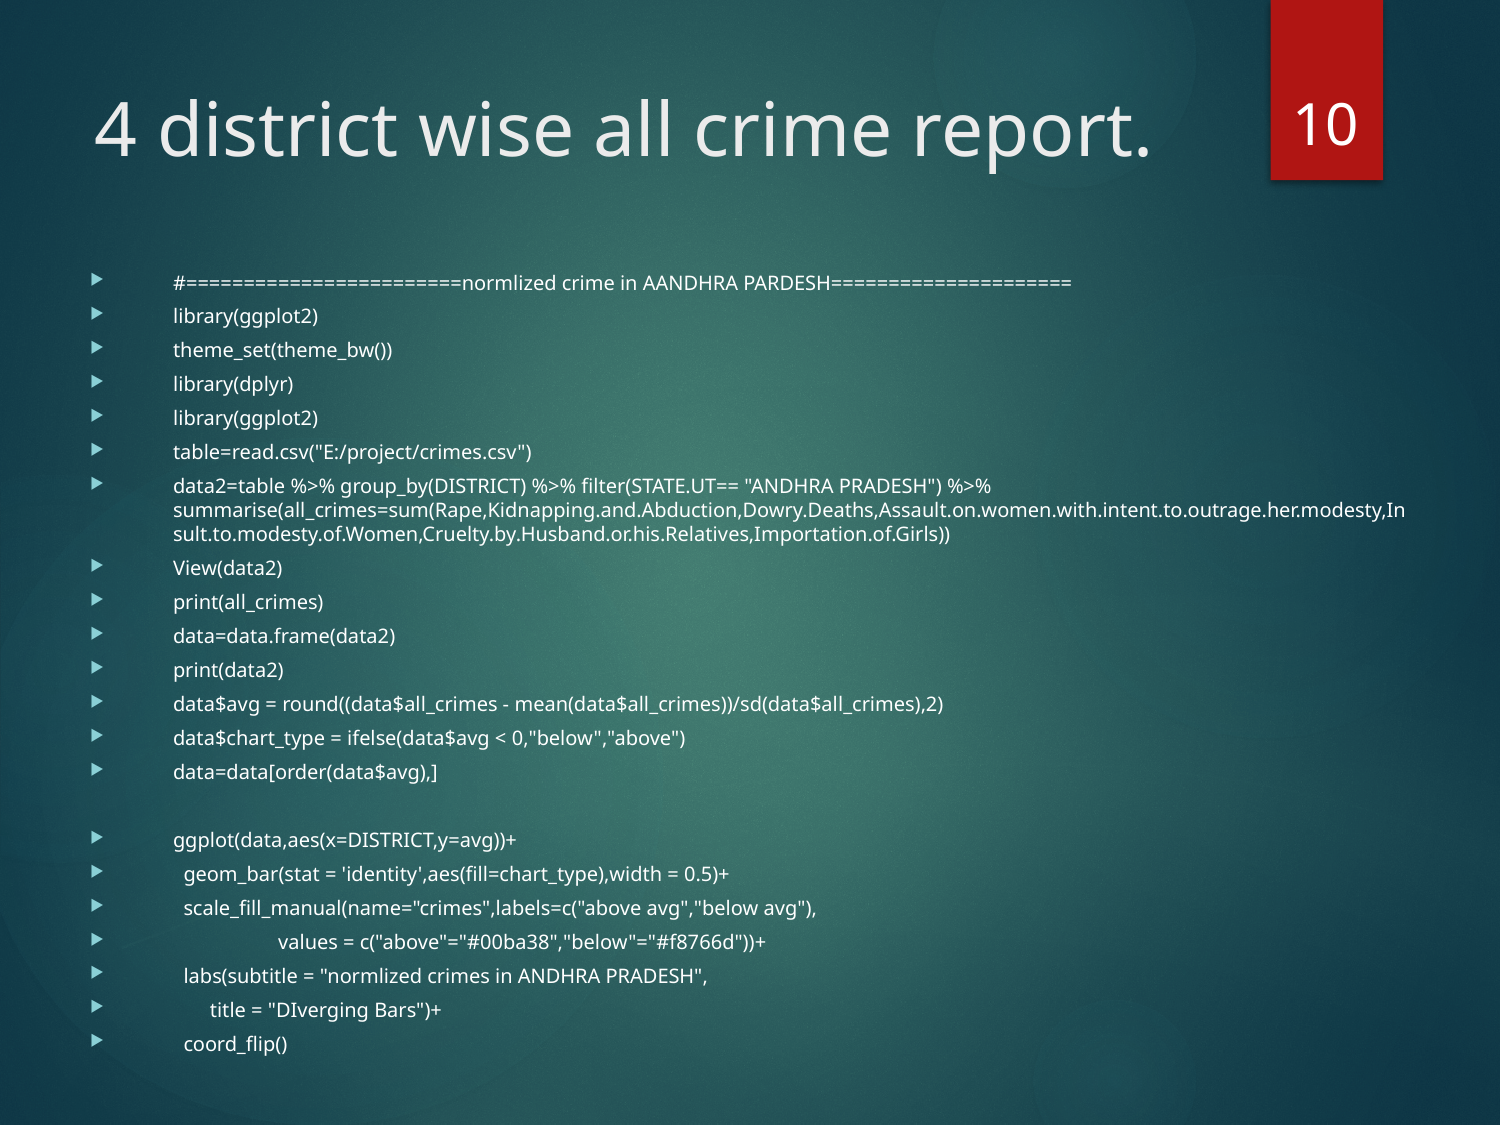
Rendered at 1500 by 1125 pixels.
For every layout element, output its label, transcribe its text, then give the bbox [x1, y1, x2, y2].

list #========================normlized crime in AANDHRA PARDESH===================== library(ggplot2) theme_set(theme_bw()) library(dplyr) library(ggplot2) table=read.csv("E:/project/crimes.csv") data2=table %>% group_by(DISTRICT) %>% filter(STATE.UT== "ANDHRA PRADESH") %>% summarise(all_crimes=sum(Rape,Kidnapping.and.Abduction,Dowry.Deaths,Assault.on.women.with.intent.to.outrage.her.modesty,Insult.to.modesty.of.Women,Cruelty.by.Husband.or.his.Relatives,Importation.of.Girls)) View(data2) print(all_crimes) data=data.frame(data2) print(data2) data$avg = round((data$all_crimes - mean(data$all_crimes))/sd(data$all_crimes),2) data$chart_type = ifelse(data$avg < 0,"below","above") data=data[order(data$avg),] ggplot(data,aes(x=DISTRICT,y=avg))+ geom_bar(stat = 'identity',aes(fill=chart_type),width = 0.5)+ scale_fill_manual(name="crimes",labels=c("above avg","below avg"), values = c("above"="#00ba38","below"="#f8766d"))+ labs(subtitle = "normlized crimes in ANDHRA PRADESH", title = "DIverging Bars")+ coord_flip() [75, 262, 1425, 1063]
title 4 district wise all crime report. [79, 74, 1237, 262]
slide_number 10 [1273, 48, 1378, 175]
